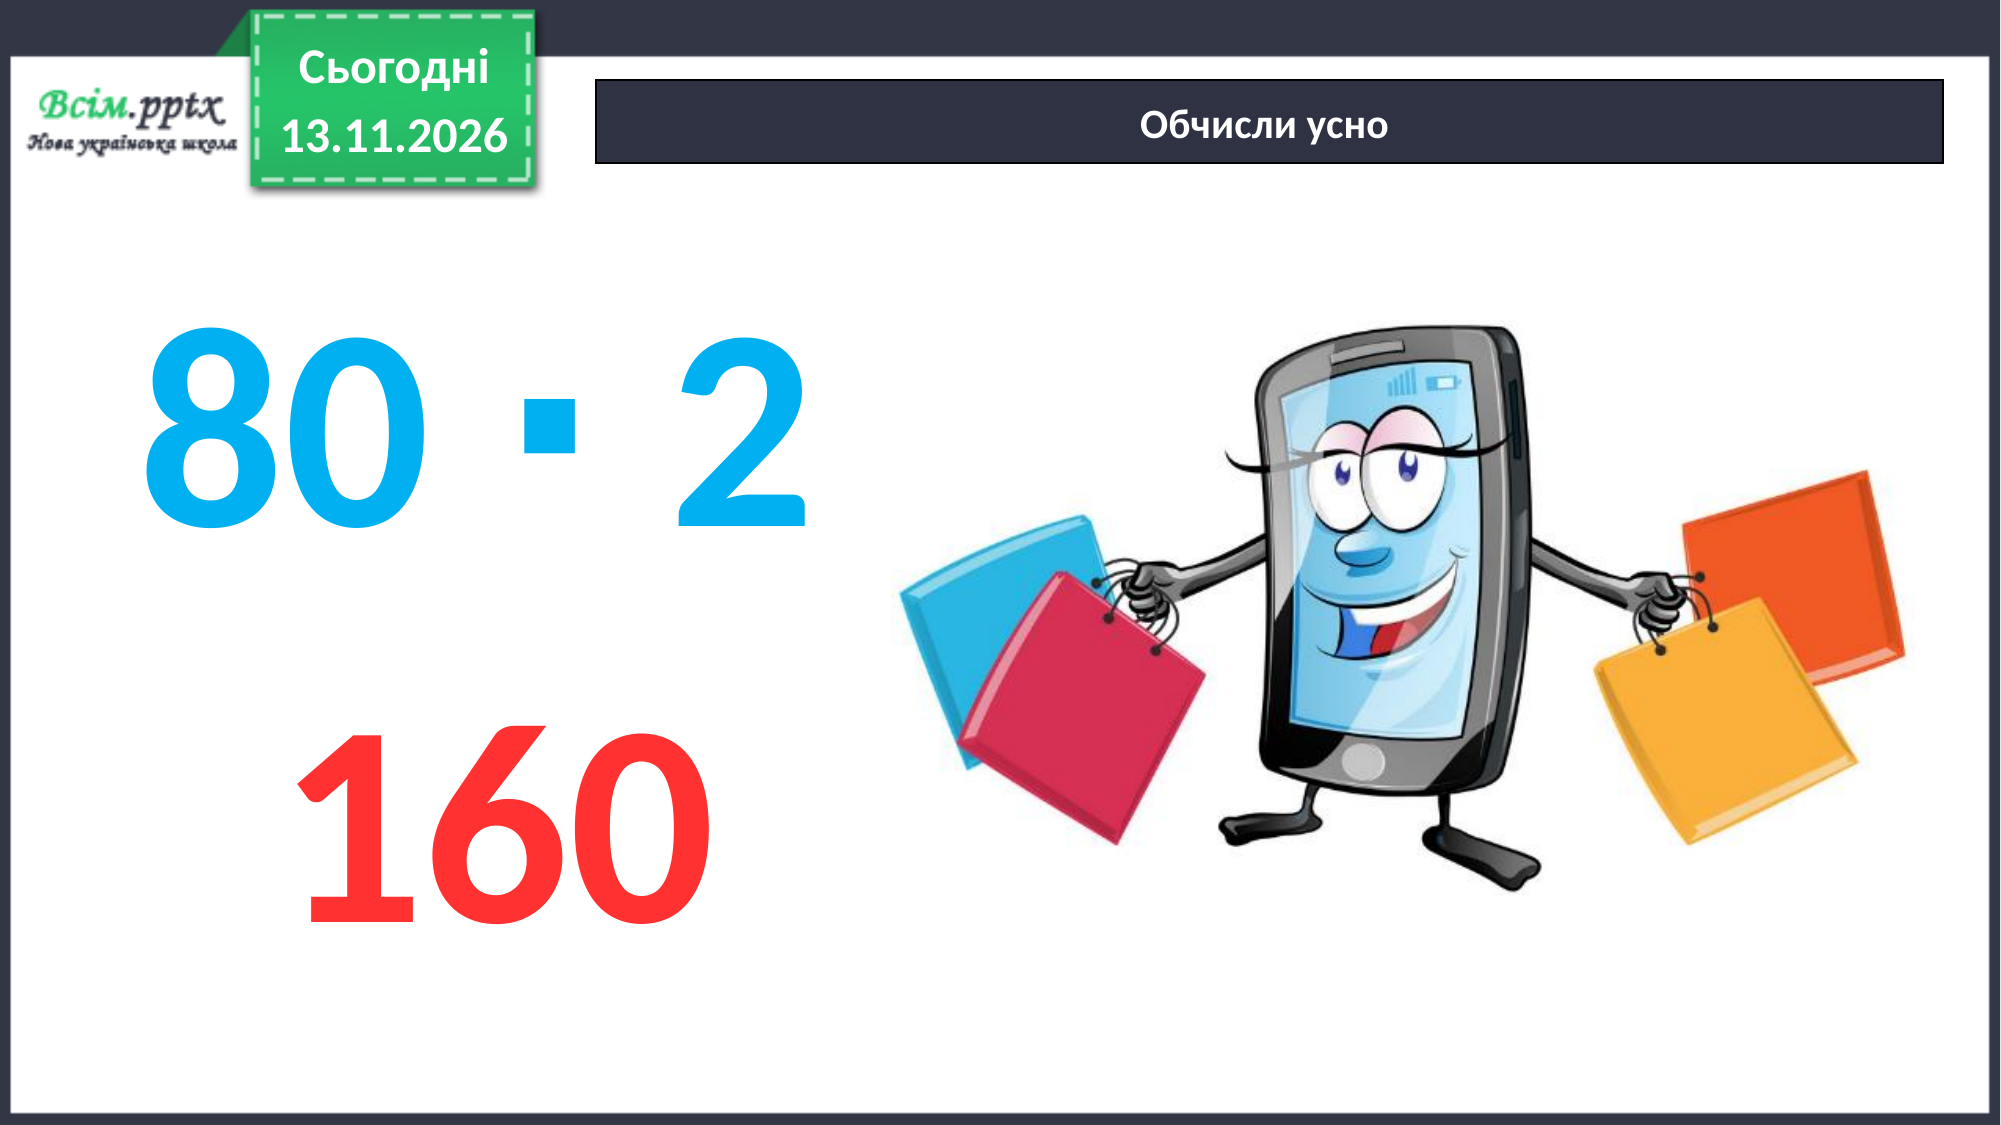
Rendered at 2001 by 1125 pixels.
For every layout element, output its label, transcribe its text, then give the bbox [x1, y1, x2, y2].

picture [0, 0, 2001, 1125]
text_box 80 ∙ 2 [124, 230, 831, 591]
text_box Сьогодні [284, 26, 535, 101]
text_box Обчисли усно [595, 79, 1944, 164]
text_box 160 [263, 627, 731, 987]
text_box 22.02.2022 [263, 101, 524, 164]
